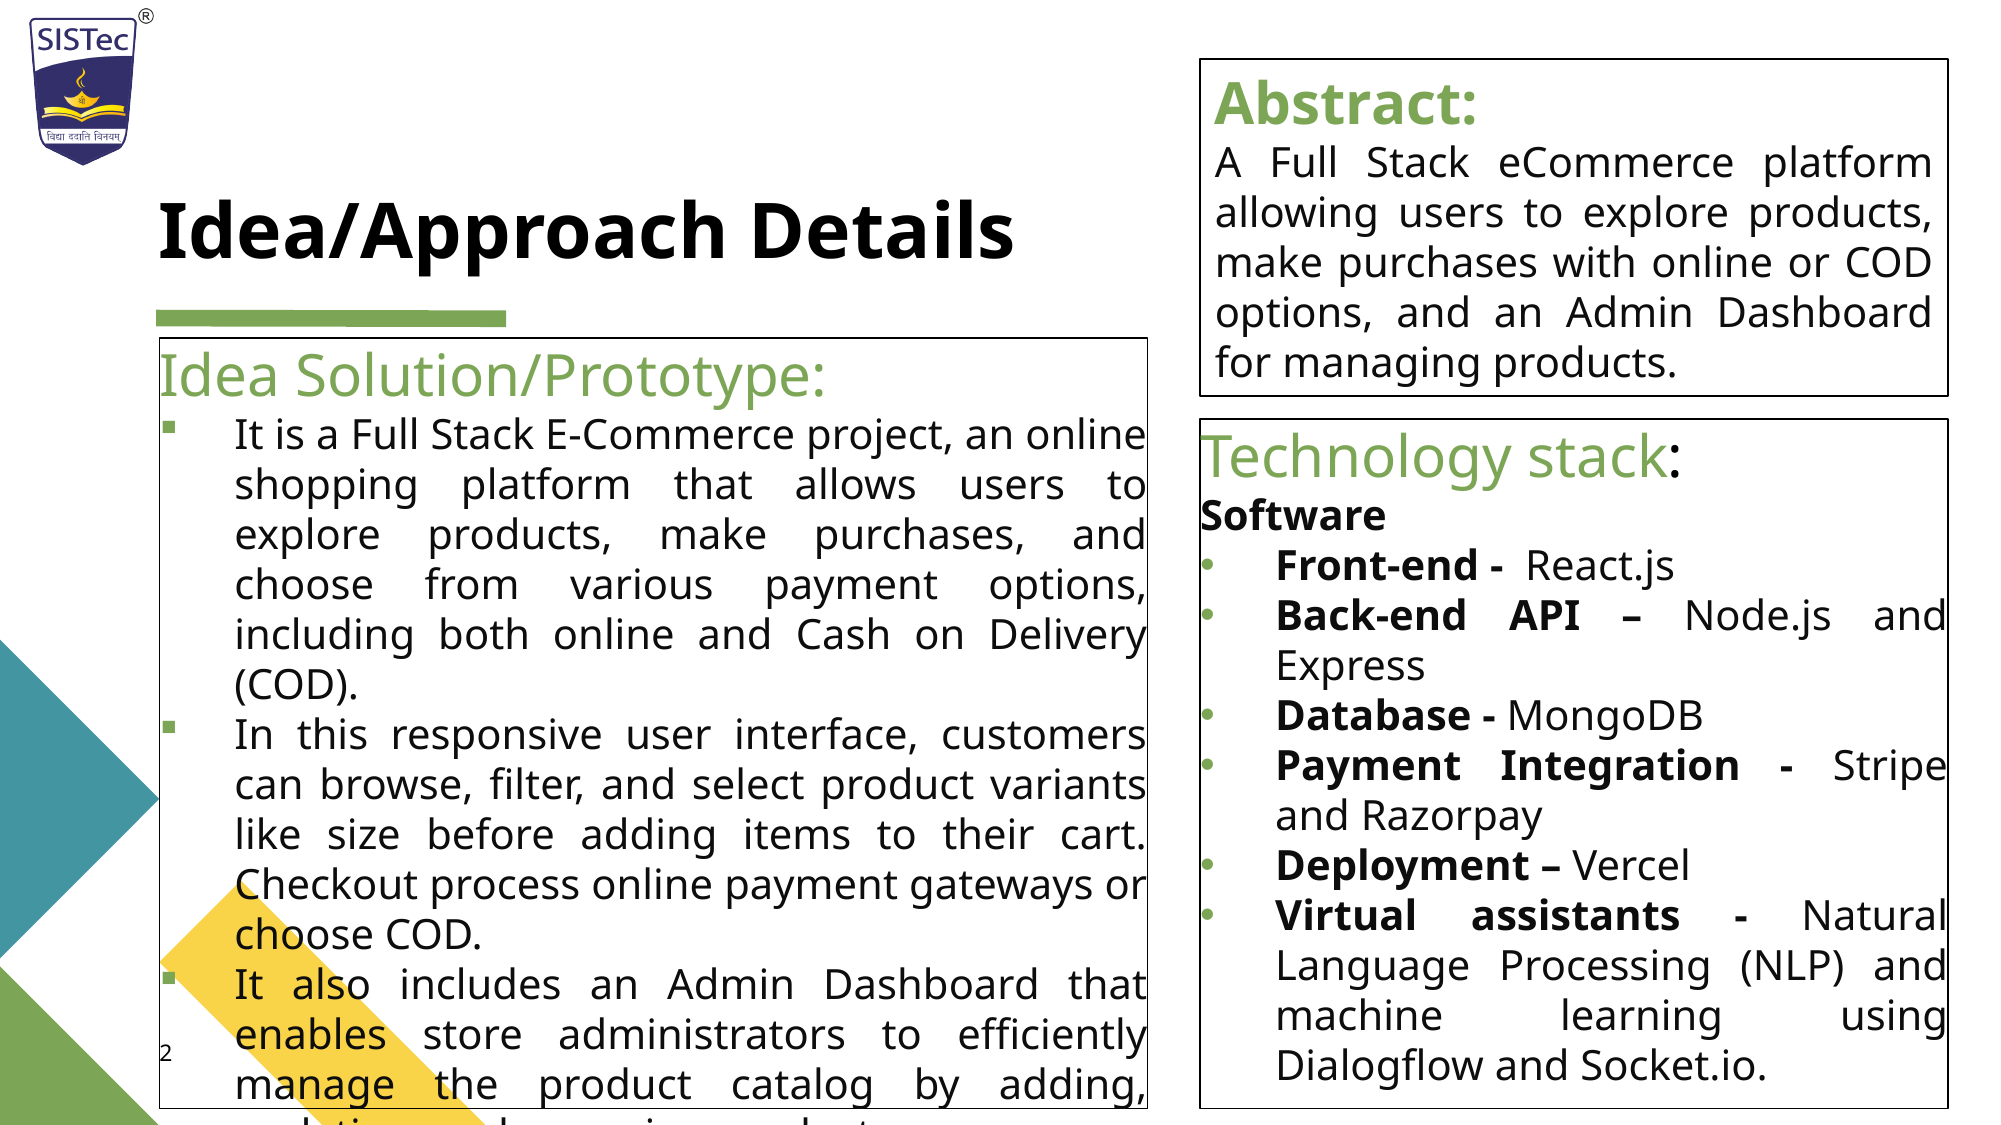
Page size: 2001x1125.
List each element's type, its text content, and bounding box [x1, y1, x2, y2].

picture [28, 8, 154, 167]
title Idea/Approach Details [158, 174, 1066, 275]
text_box Abstract: A Full Stack eCommerce platform allowing users to explore products, make purchases with online or COD options, and an Admin Dashboard for managing products. [1198, 56, 1950, 399]
list Idea Solution/Prototype: It is a Full Stack E-Commerce project, an online shopping platform that allows users to explore products, make purchases, and choose from various payment options, including both online and Cash on Delivery (COD). In this responsive user interface, customers can browse, filter, and select product variants like size before adding items to their cart. Checkout process online payment gateways or choose COD. It also includes an Admin Dashboard that enables store administrators to efficiently manage the product catalog by adding, updating, and removing products. [159, 337, 1148, 1109]
text_box Technology stack: Software Front-end - React.js Back-end API – Node.js and Express Database - MongoDB Payment Integration - Stripe and Razorpay Deployment – Vercel Virtual assistants - Natural Language Processing (NLP) and machine learning using Dialogflow and Socket.io. [1199, 418, 1949, 1109]
slide_number 2 [159, 1038, 246, 1080]
